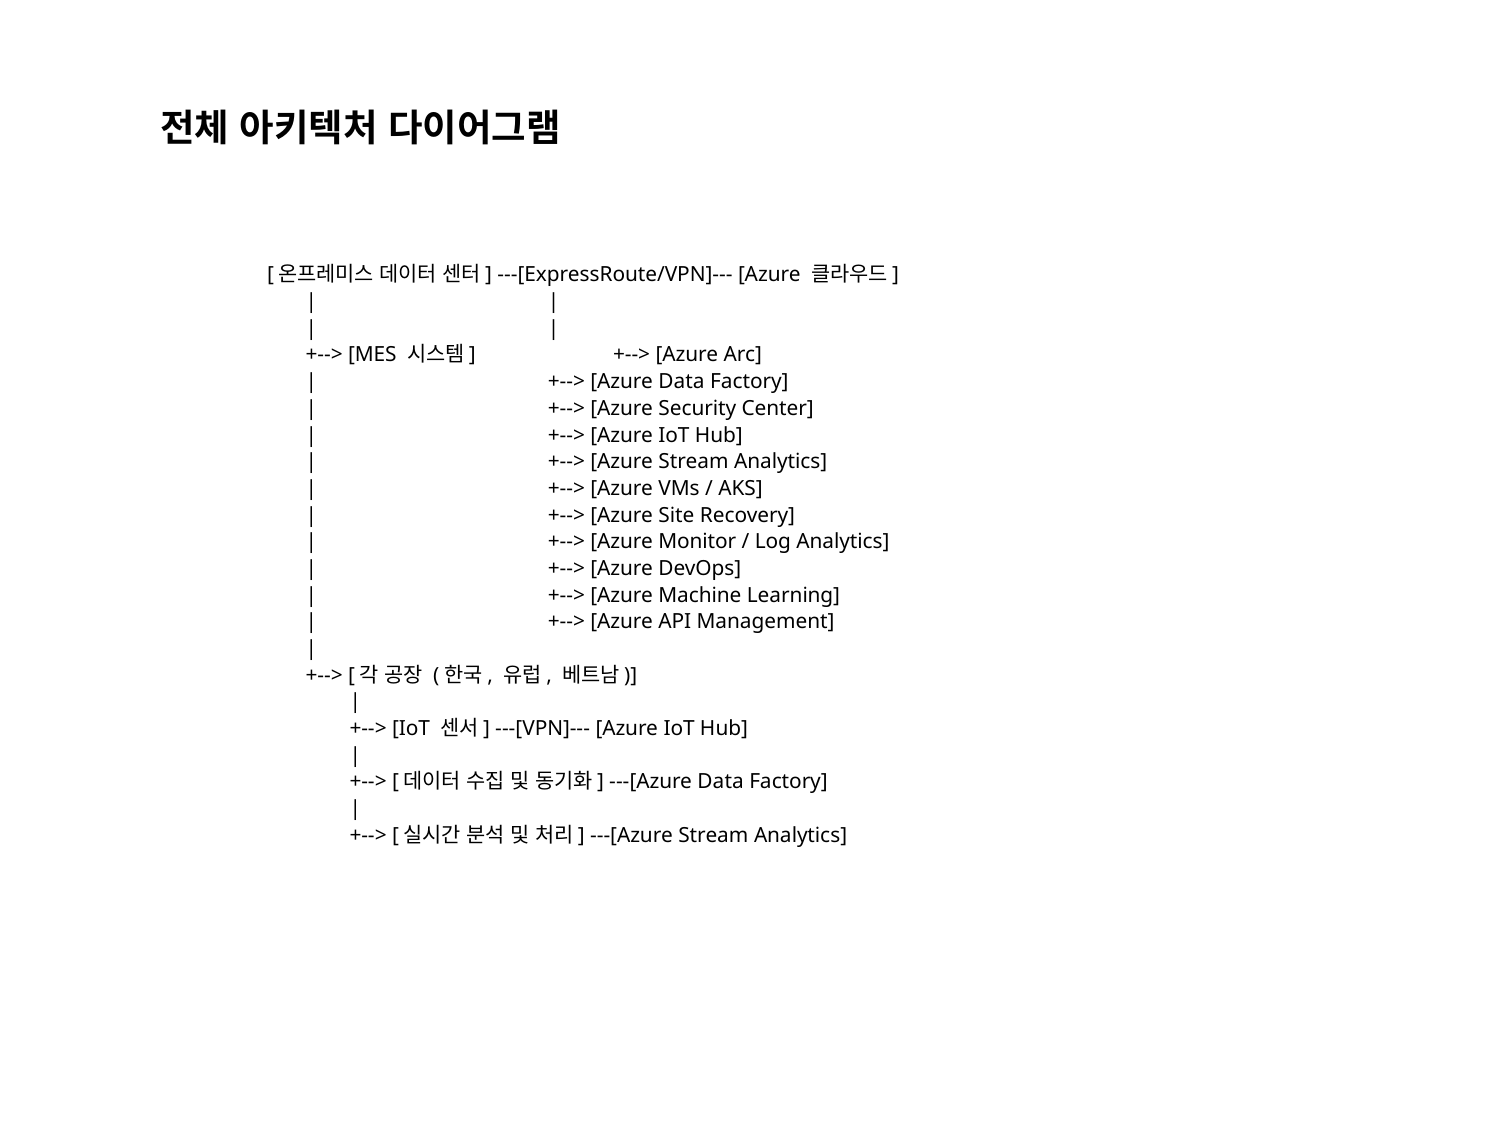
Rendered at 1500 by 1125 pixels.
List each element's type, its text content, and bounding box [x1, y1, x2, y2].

text_box 전체 아키텍처 다이어그램 [145, 93, 576, 157]
text_box [온프레미스 데이터 센터] ---[ExpressRoute/VPN]--- [Azure 클라우드] | | | | +--> [MES 시스템] +--> [Azure Arc] | +--> [Azure Data Factory] | +--> [Azure Security Center] | +--> [Azure IoT Hub] | +--> [Azure Stream Analytics] | +--> [Azure VMs / AKS] | +--> [Azure Site Recovery] | +--> [Azure Monitor / Log Analytics] | +--> [Azure DevOps] | +--> [Azure Machine Learning] | +--> [Azure API Management] | +--> [각 공장 (한국, 유럽, 베트남)] | +--> [IoT 센서] ---[VPN]--- [Azure IoT Hub] | +--> [데이터 수집 및 동기화] ---[Azure Data Factory] | +--> [실시간 분석 및 처리] ---[Azure Stream Analytics] [246, 225, 1172, 854]
